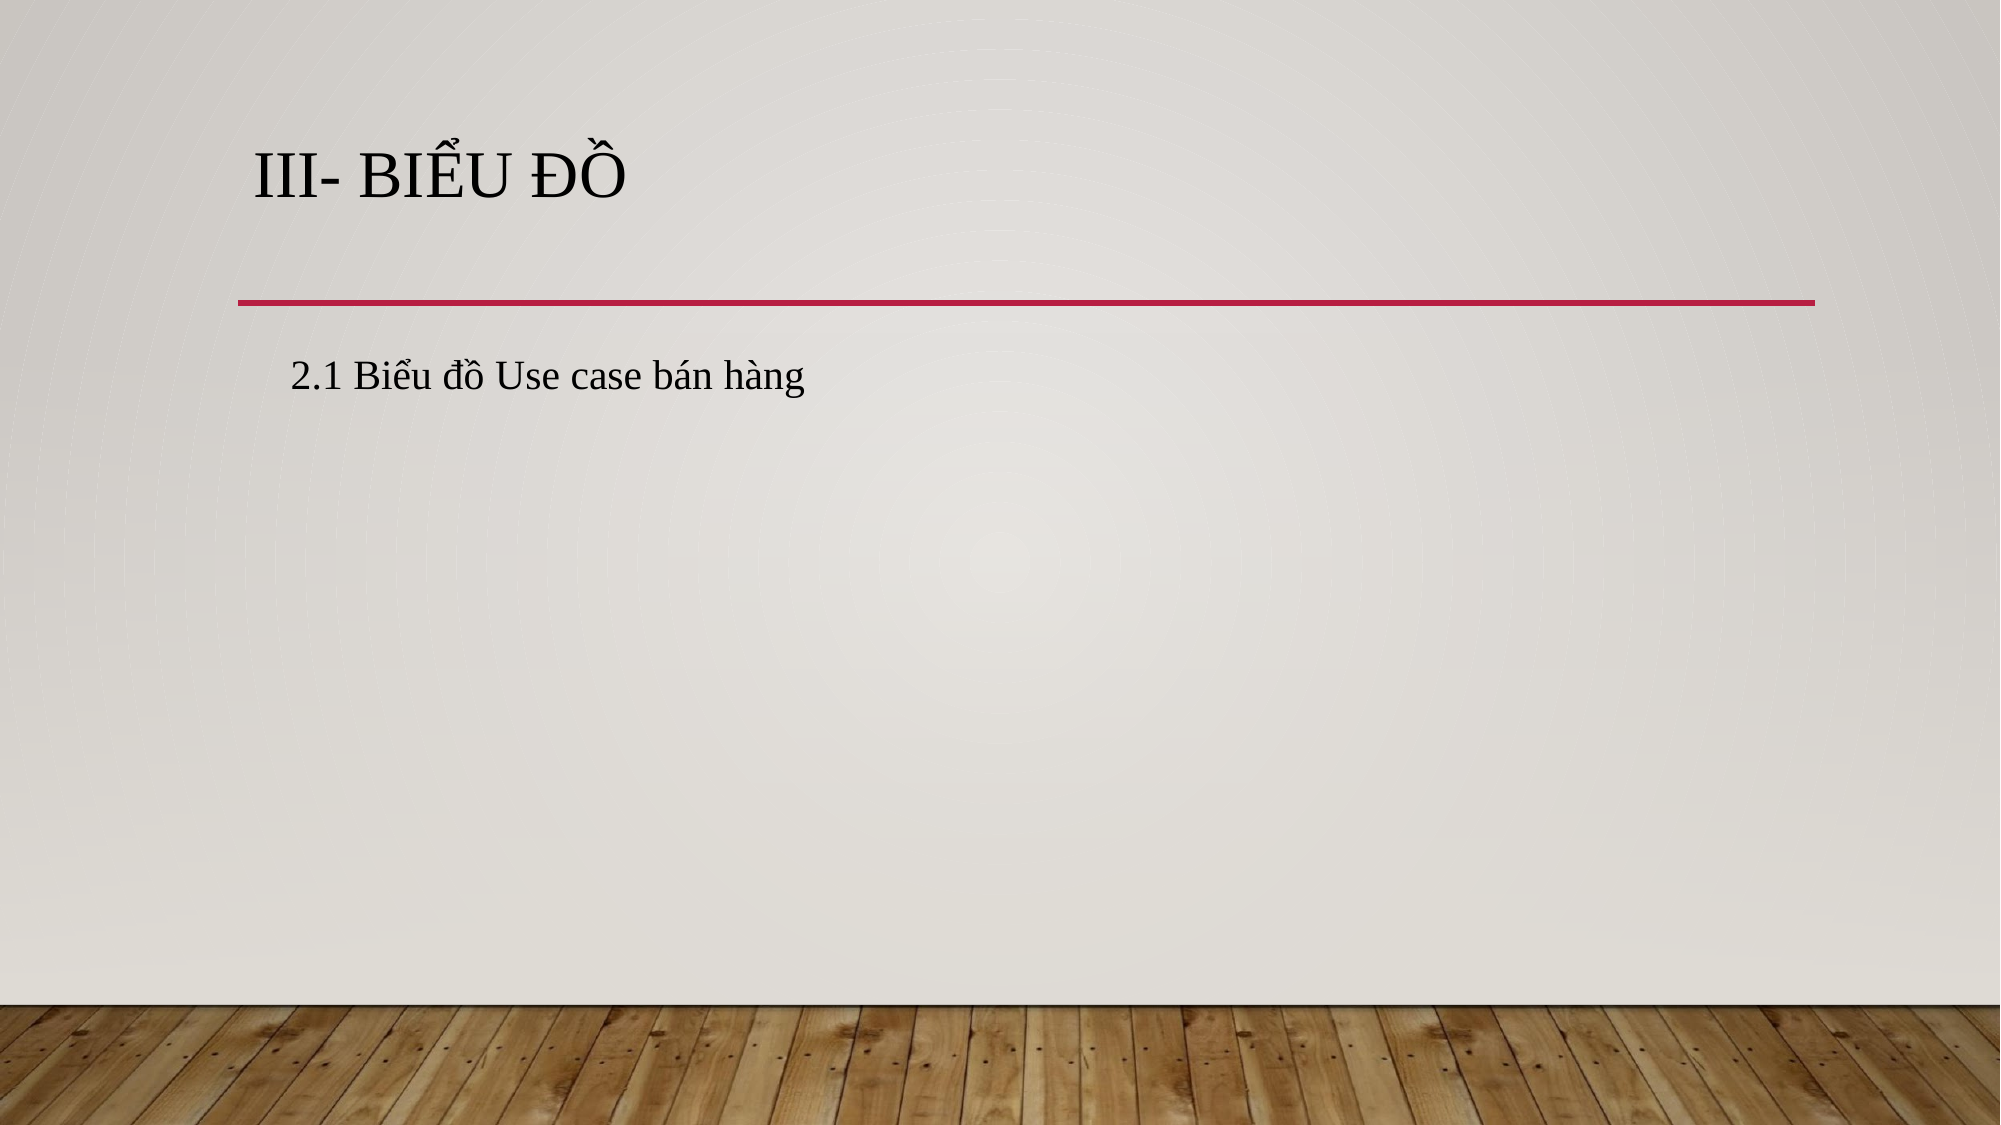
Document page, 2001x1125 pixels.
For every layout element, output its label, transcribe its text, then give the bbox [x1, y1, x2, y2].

title III- BIỂU ĐỒ [238, 131, 1814, 305]
list 2.1 Biểu đồ Use case bán hàng [238, 330, 1814, 897]
picture [0, 1005, 2000, 1125]
